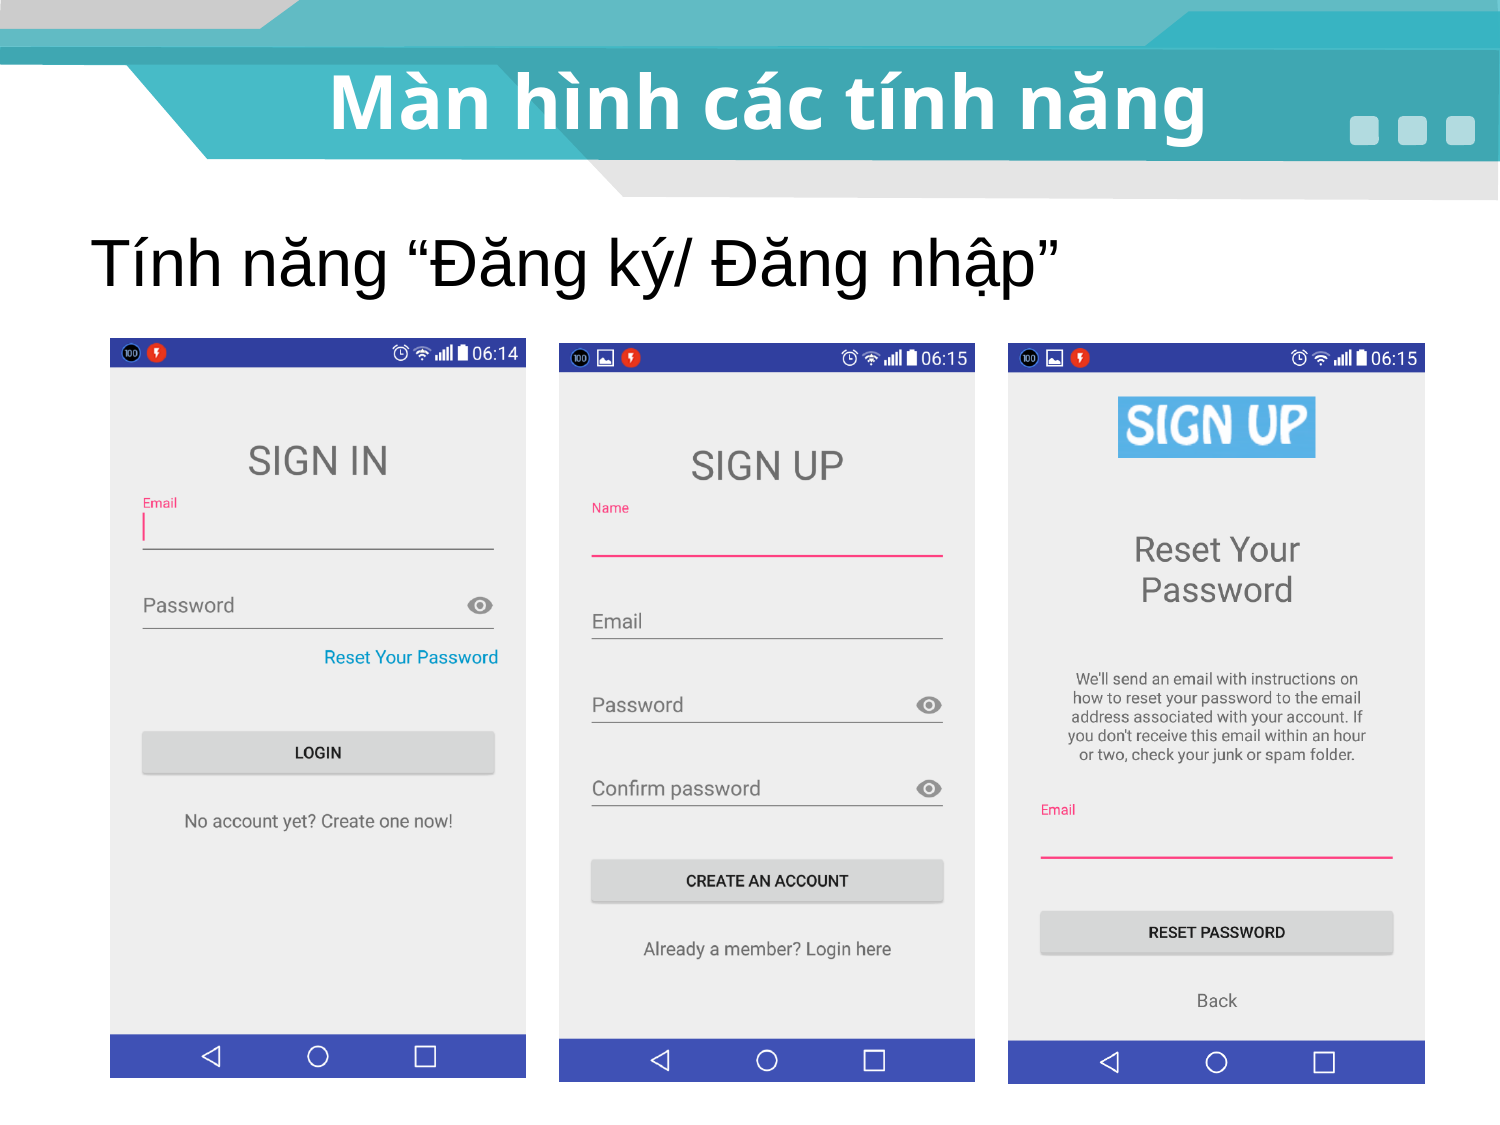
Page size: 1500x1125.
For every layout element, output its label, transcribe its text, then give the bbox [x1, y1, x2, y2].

picture [559, 343, 976, 1083]
picture [1008, 343, 1425, 1084]
list Tính năng “Đăng ký/ Đăng nhập” [75, 212, 1425, 1020]
title Màn hình các tính năng [212, 50, 1325, 150]
picture [110, 338, 527, 1078]
